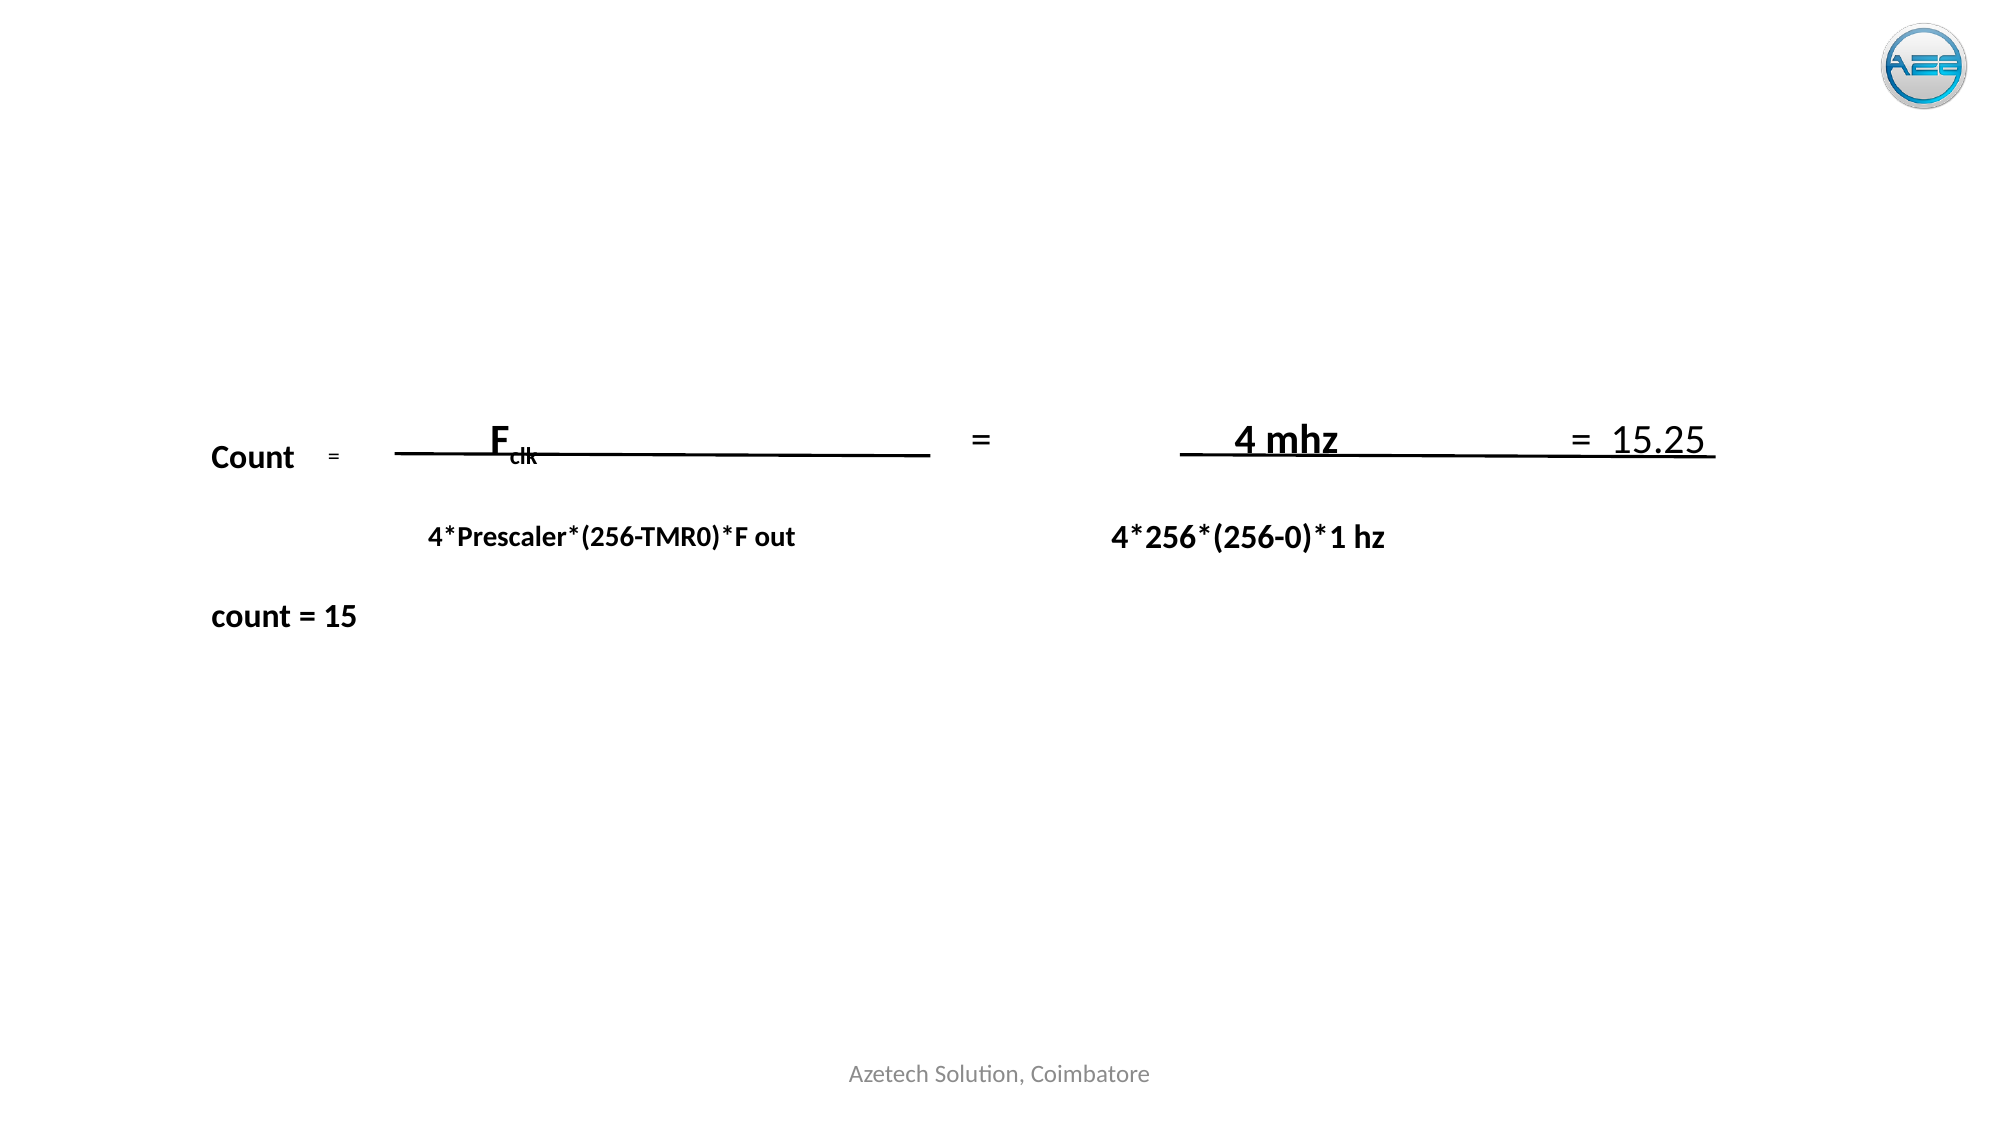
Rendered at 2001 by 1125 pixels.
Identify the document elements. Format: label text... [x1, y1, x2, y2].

picture [1879, 21, 1968, 110]
text_box Count = Fclk = 4 mhz = 15.25 4*Prescaler*(256-TMR0)*F out 4*256*(256-0)*1 hz count = 15 [46, 388, 1905, 722]
footer Azetech Solution, Coimbatore [662, 1042, 1338, 1103]
